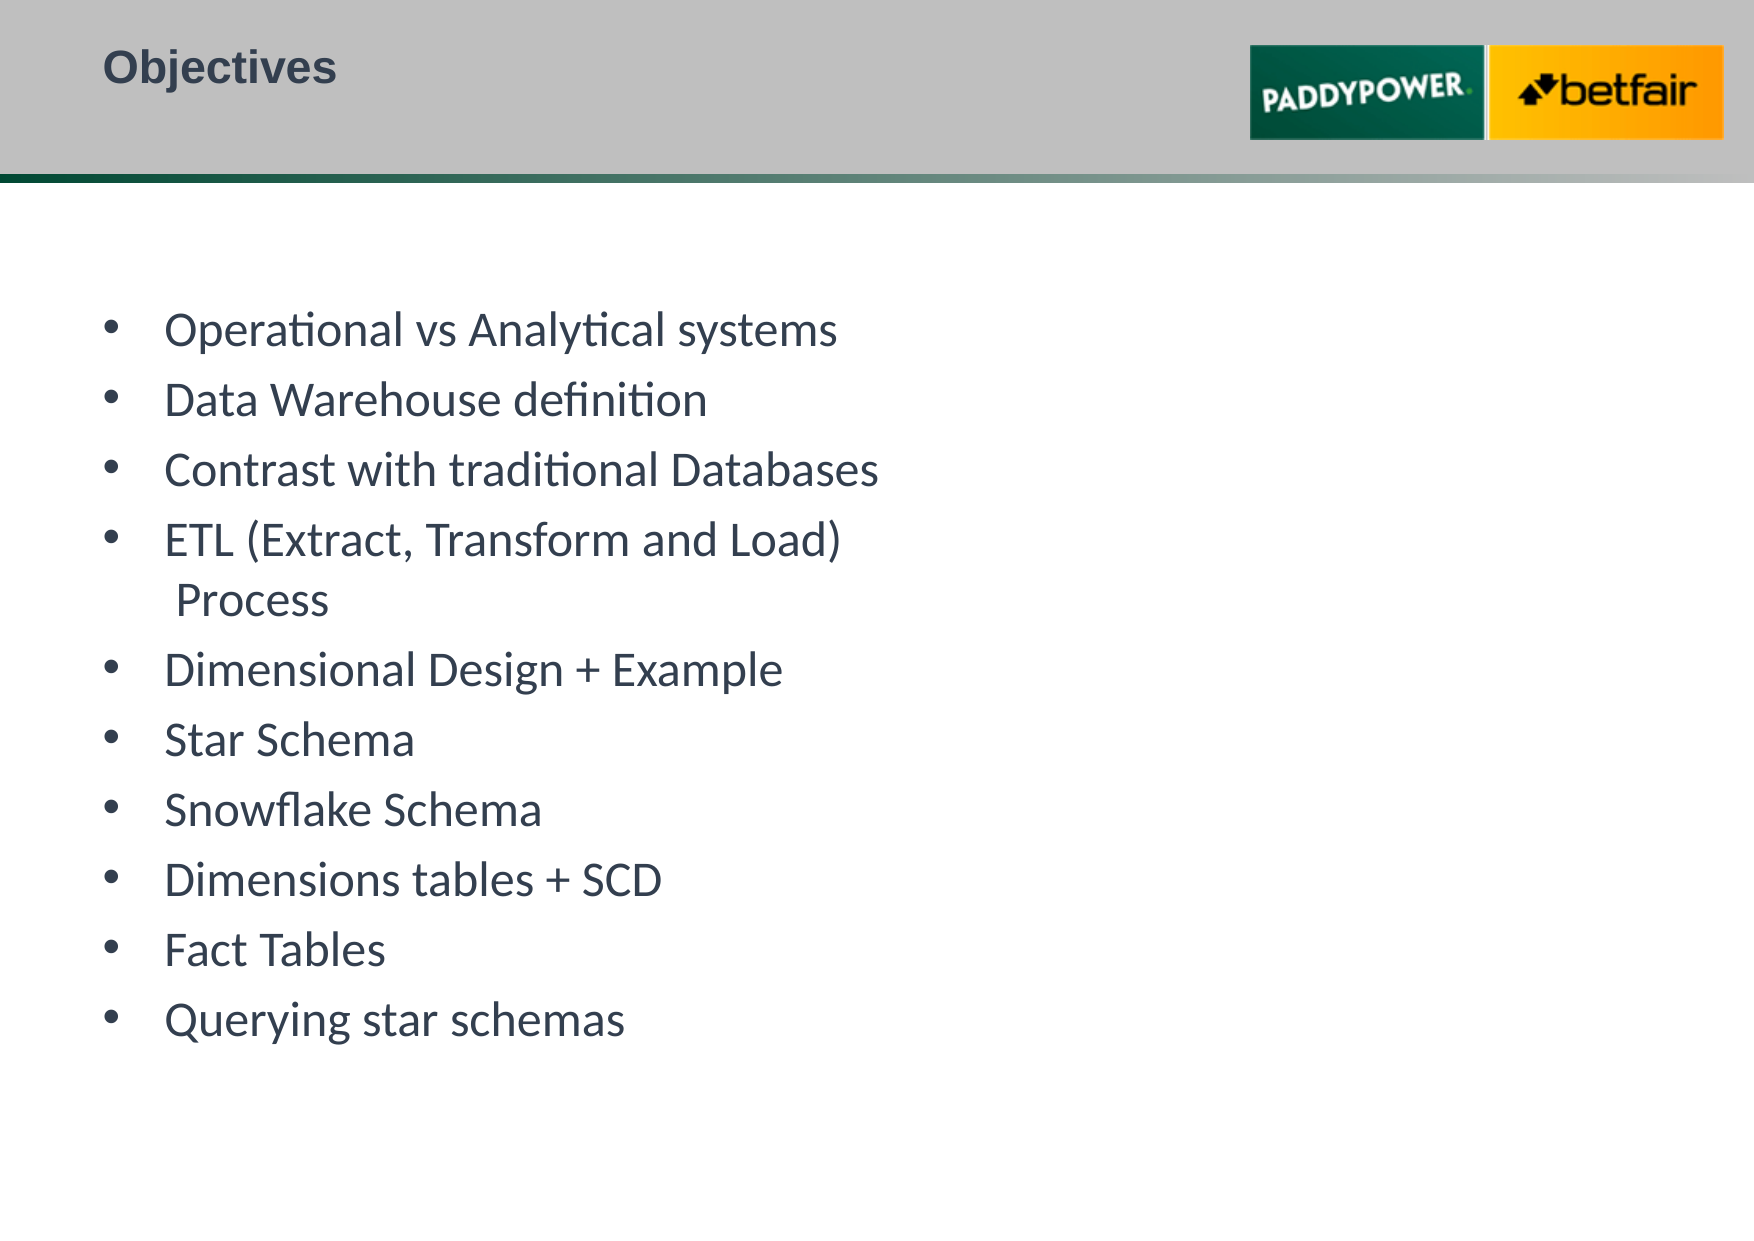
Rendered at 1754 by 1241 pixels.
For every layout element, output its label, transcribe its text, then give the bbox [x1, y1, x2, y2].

picture [1250, 45, 1724, 140]
title Objectives [87, 29, 1221, 157]
list Operational vs Analytical systems Data Warehouse definition Contrast with traditional Databases ETL (Extract, Transform and Load) Process Dimensional Design + Example Star Schema Snowflake Schema Dimensions tables + SCD Fact Tables Querying star schemas [87, 289, 1667, 1108]
